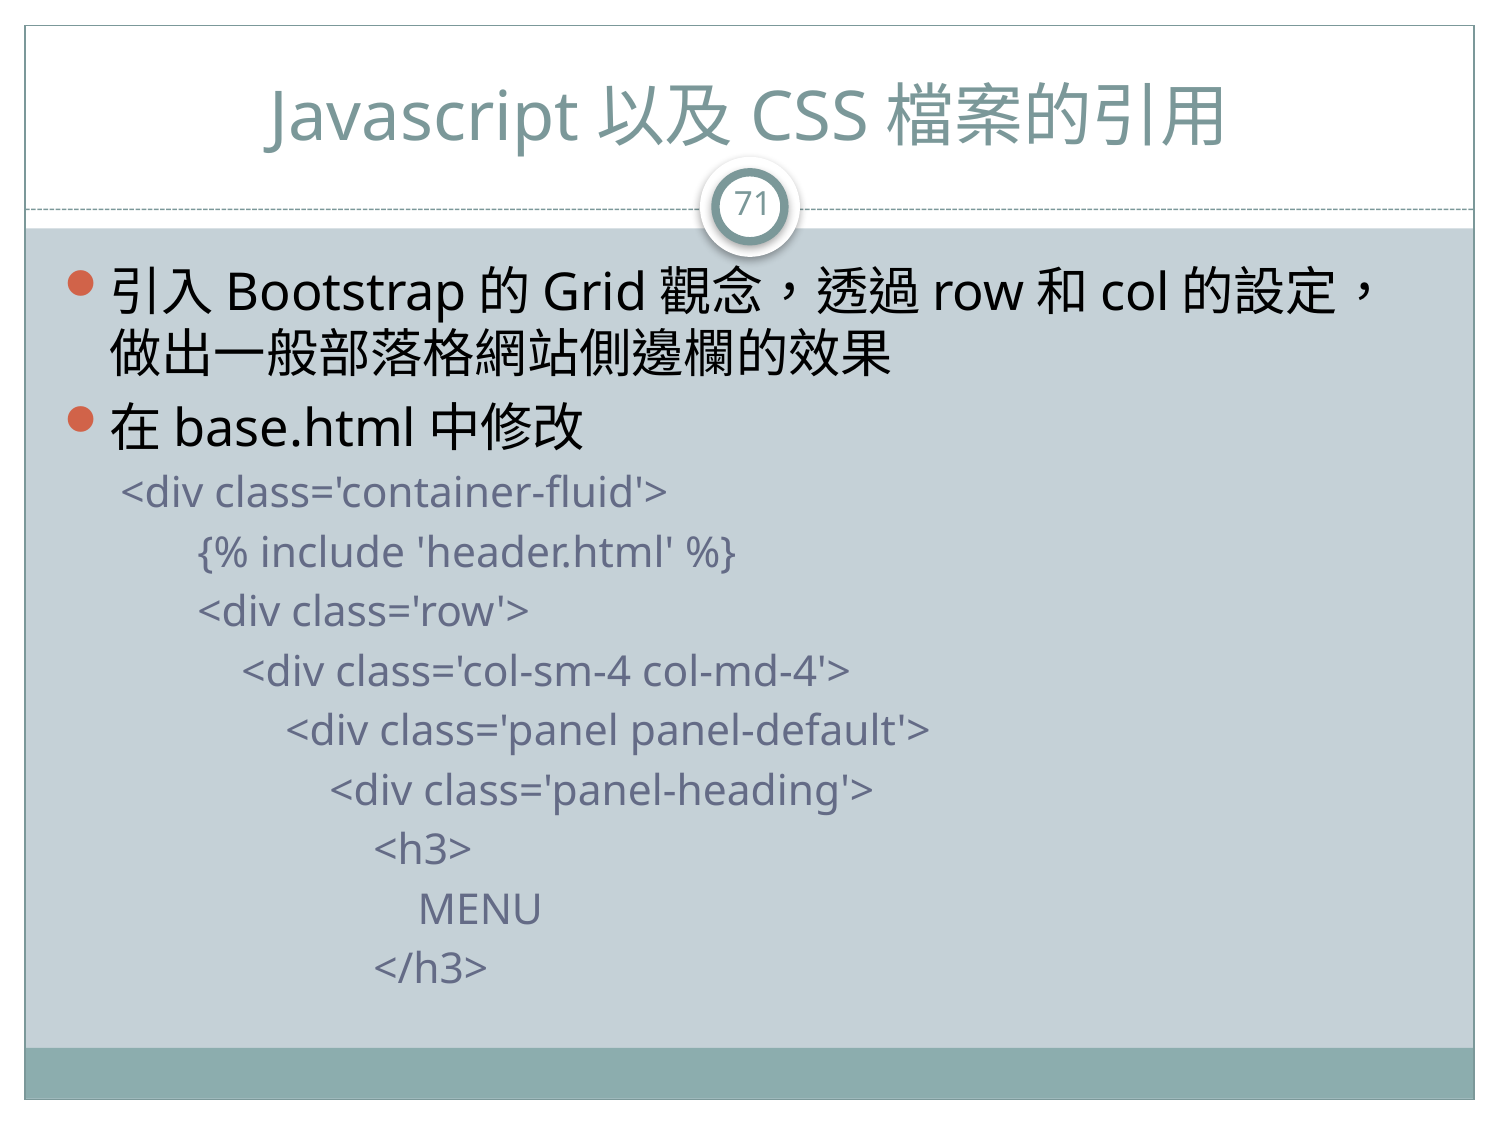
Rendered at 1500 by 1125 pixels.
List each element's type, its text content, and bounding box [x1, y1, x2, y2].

title Javascript以及CSS檔案的引用 [49, 37, 1450, 162]
slide_number 71 [715, 168, 791, 241]
list 引入Bootstrap的Grid觀念，透過row和col的設定，做出一般部落格網站側邊欄的效果 在base.html中修改 <div class='container-fluid'> {% include 'header.html' %} <div class='row'> <div class='col-sm-4 col-md-4'> <div class='panel panel-default'> <div class='panel-heading'> <h3> MENU </h3> [49, 250, 1445, 1001]
